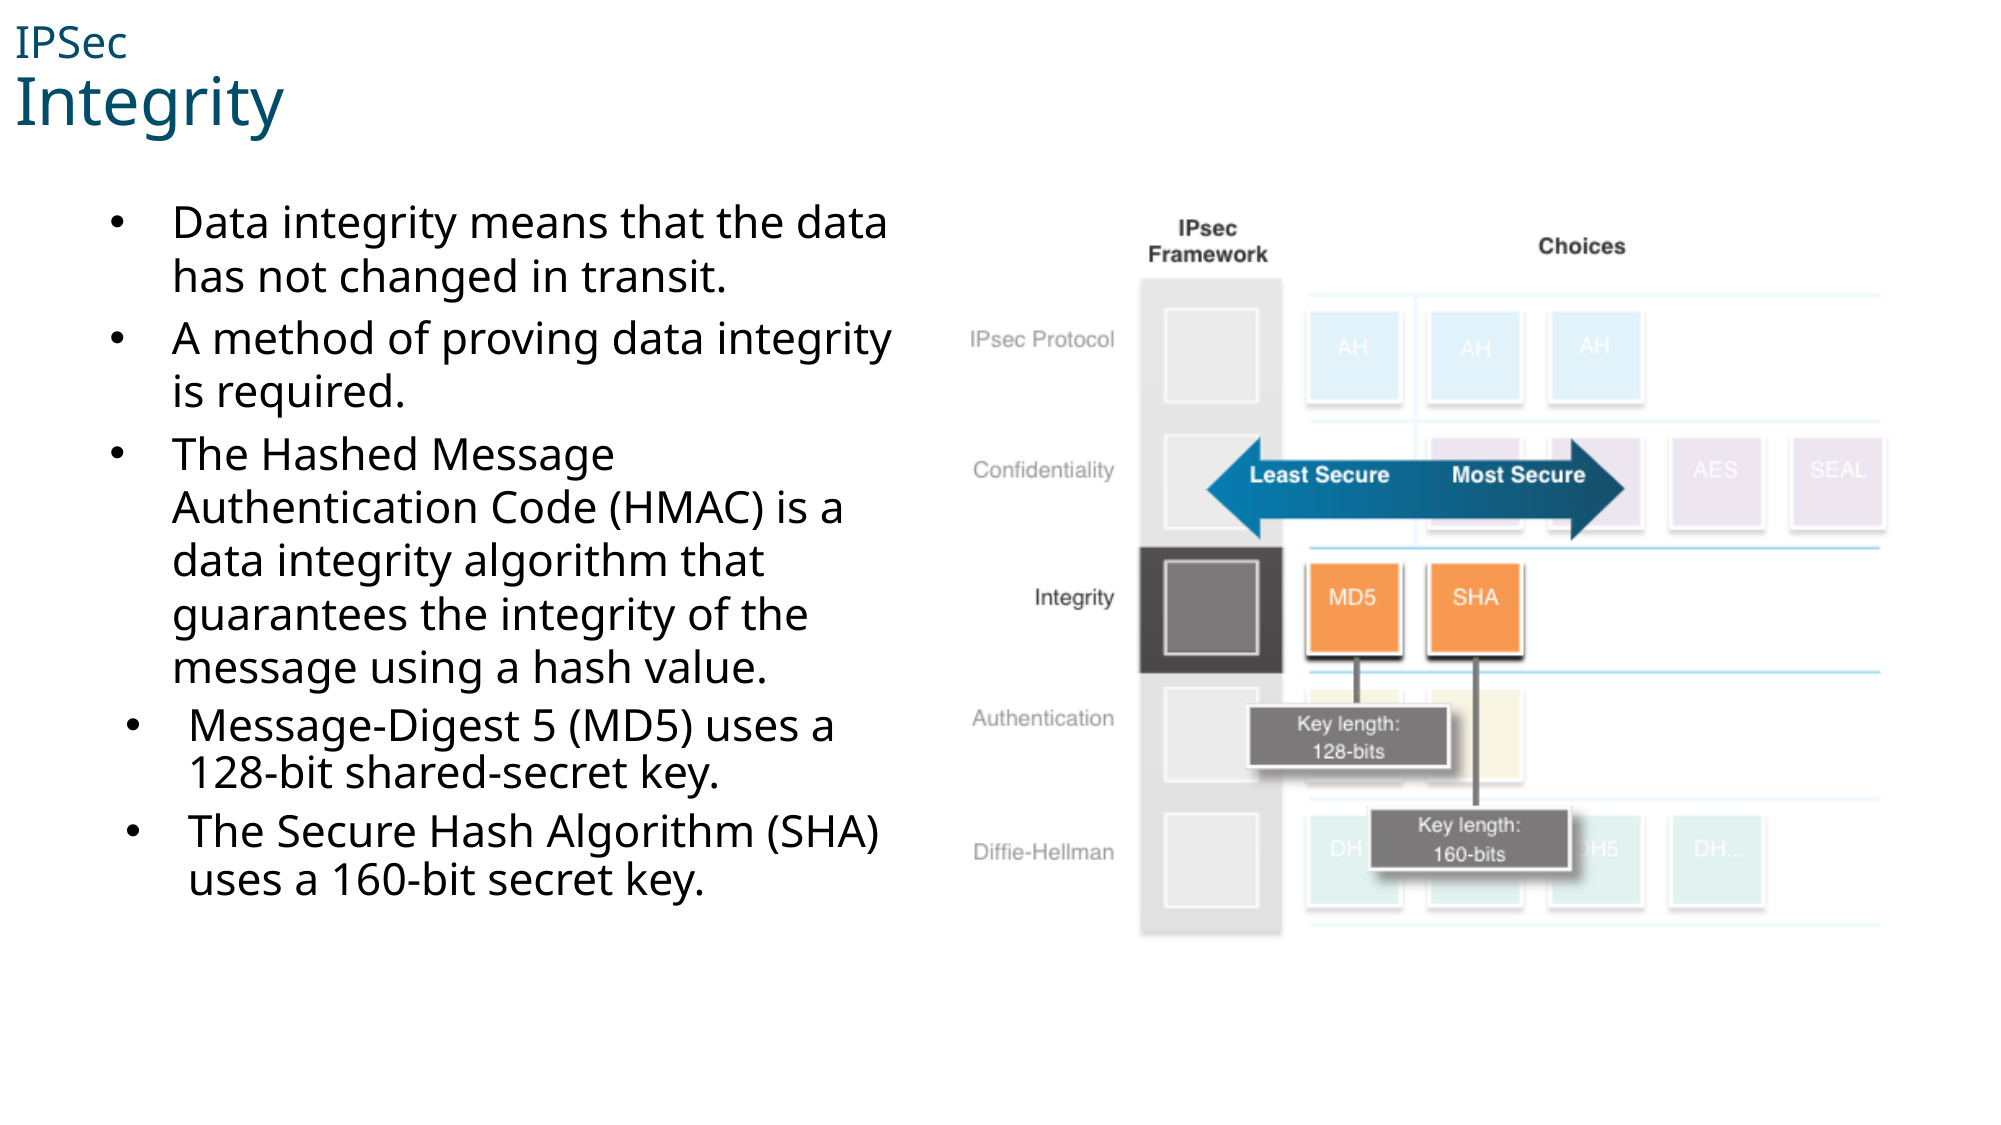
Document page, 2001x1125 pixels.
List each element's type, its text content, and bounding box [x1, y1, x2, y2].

list Data integrity means that the data has not changed in transit. A method of proving data integrity is required. The Hashed Message Authentication Code (HMAC) is a data integrity algorithm that guarantees the integrity of the message using a hash value. Message-Digest 5 (MD5) uses a 128-bit shared-secret key. The Secure Hash Algorithm (SHA) uses a 160-bit secret key. [94, 187, 945, 980]
title IPSec Integrity [0, 0, 1826, 161]
picture [943, 209, 1906, 954]
